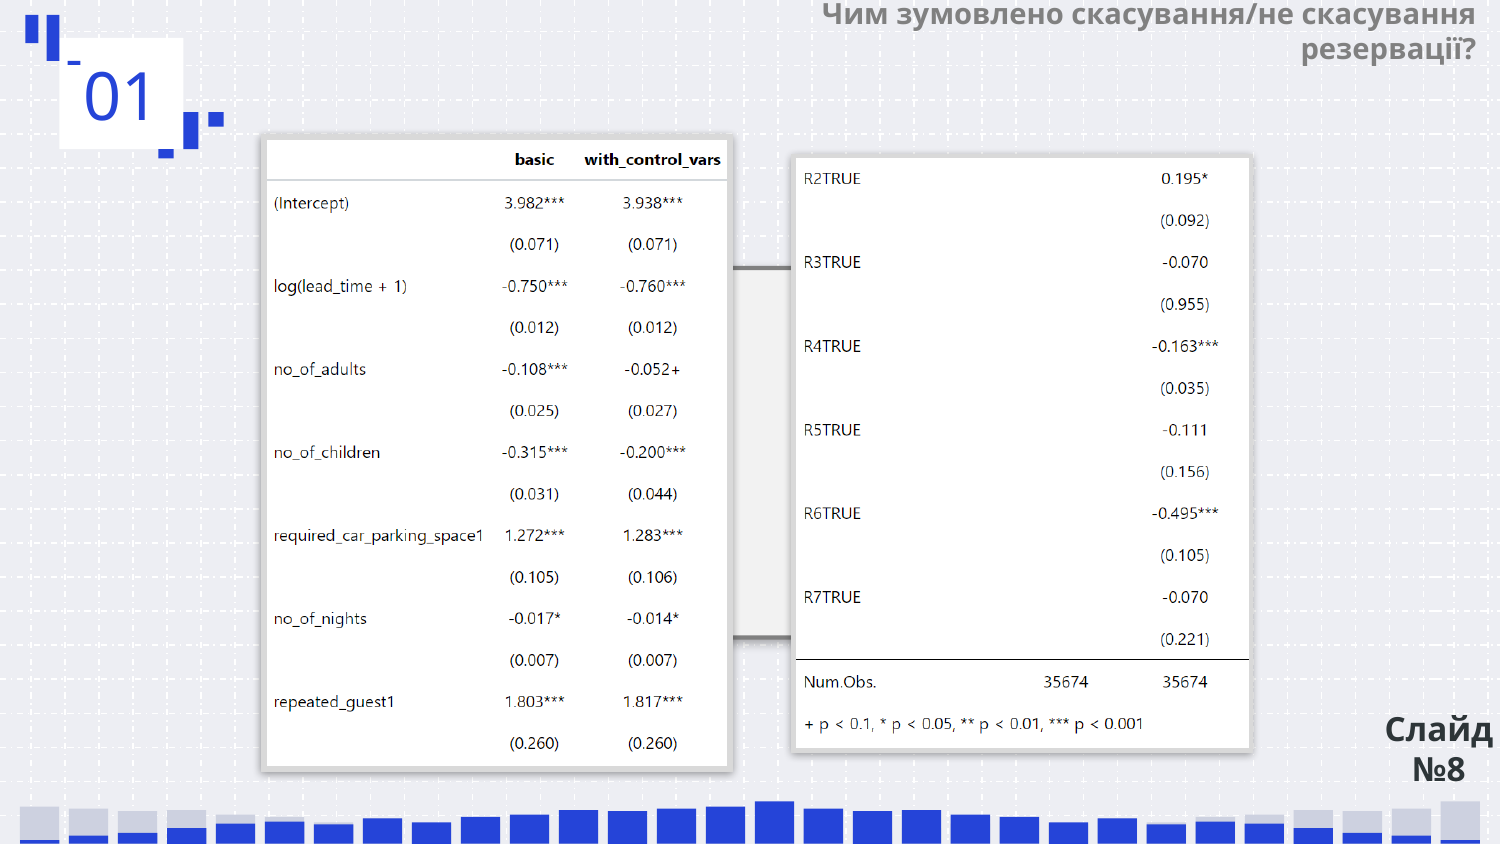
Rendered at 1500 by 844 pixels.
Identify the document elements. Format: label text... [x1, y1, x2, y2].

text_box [158, 111, 224, 159]
text_box [739, 265, 786, 640]
title Чим зумовлено скасування/не скасування резервації? [698, 9, 1492, 81]
picture [795, 158, 1249, 749]
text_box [25, 14, 81, 66]
text_box Слайд №8 [1367, 732, 1500, 803]
picture [266, 139, 728, 766]
title 01 [59, 37, 184, 150]
